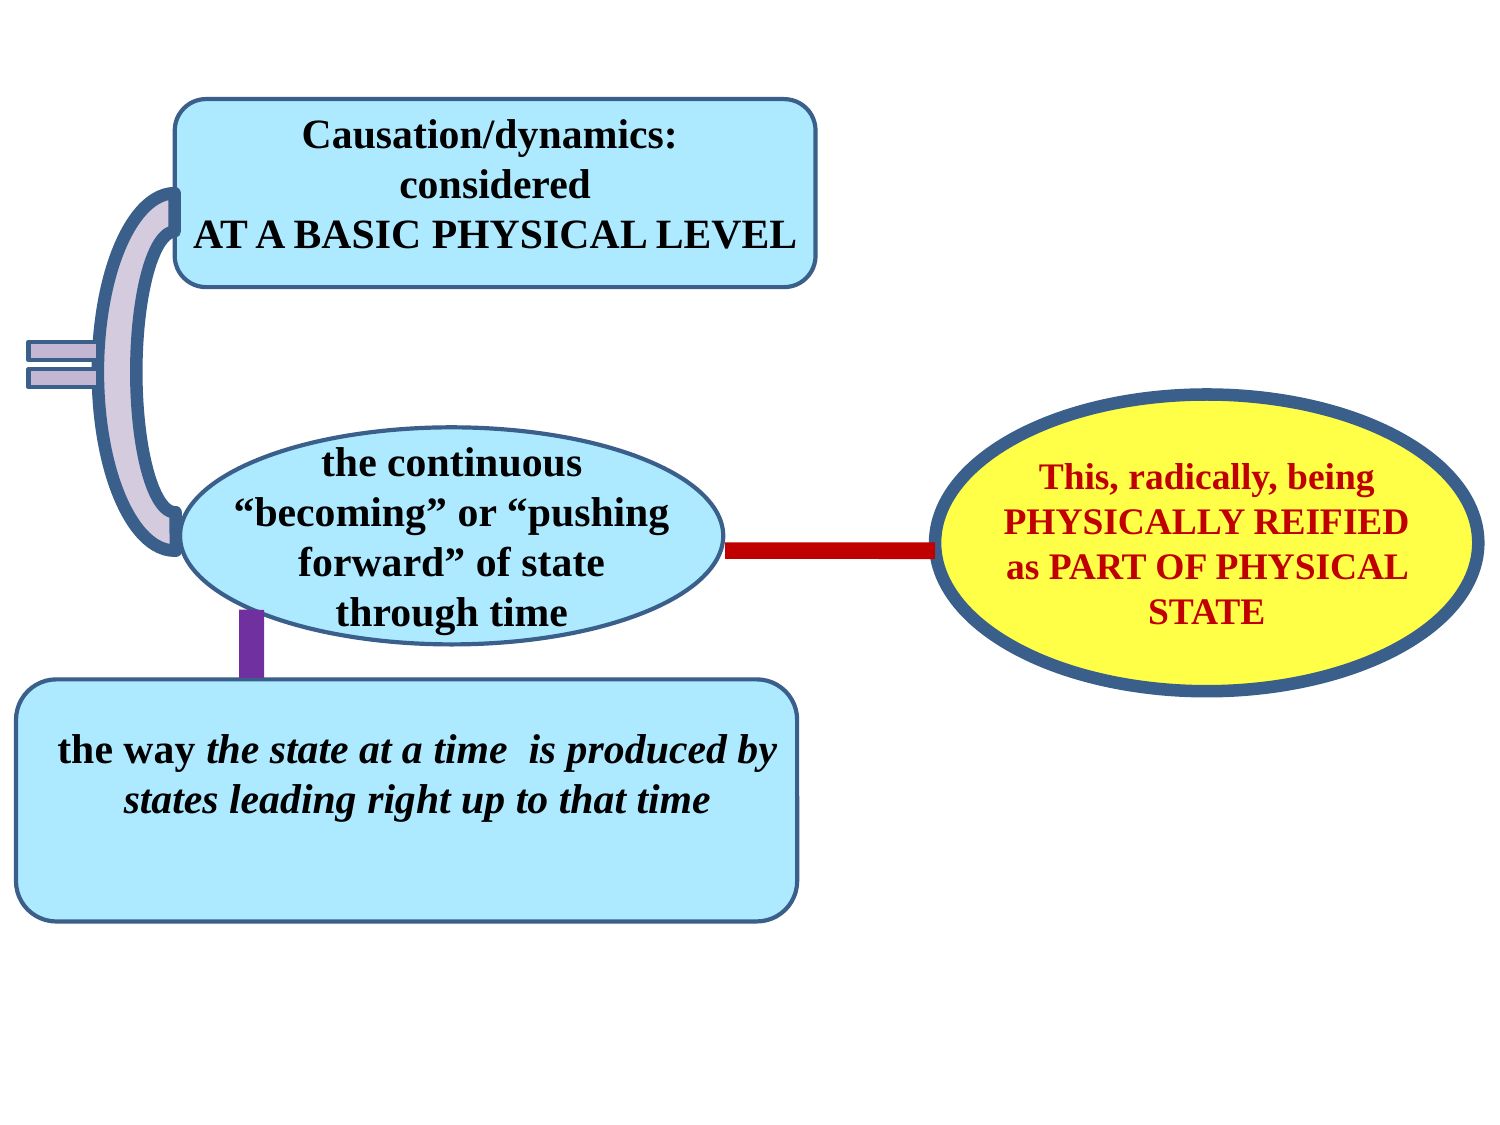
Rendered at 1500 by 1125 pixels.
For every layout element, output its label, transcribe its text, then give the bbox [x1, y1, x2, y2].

text_box [178, 485, 207, 586]
text_box [26, 340, 100, 362]
text_box This, radically, being PHYSICALLY REIFIED as PART OF PHYSICAL STATE [968, 445, 1445, 640]
text_box [697, 486, 726, 586]
text_box [383, 643, 521, 647]
text_box [13, 677, 800, 924]
text_box Causation/dynamics: considered AT A BASIC PHYSICAL LEVEL [174, 99, 816, 264]
text_box [1445, 468, 1481, 617]
text_box [172, 120, 818, 290]
text_box the continuous “becoming” or “pushing forward” of state through time [207, 427, 697, 643]
text_box [26, 367, 100, 389]
text_box [997, 640, 1416, 694]
text_box [998, 392, 1415, 445]
text_box [932, 469, 968, 617]
text_box the way the state at a time is produced by states leading right up to that time [37, 714, 798, 829]
text_box [95, 191, 178, 553]
